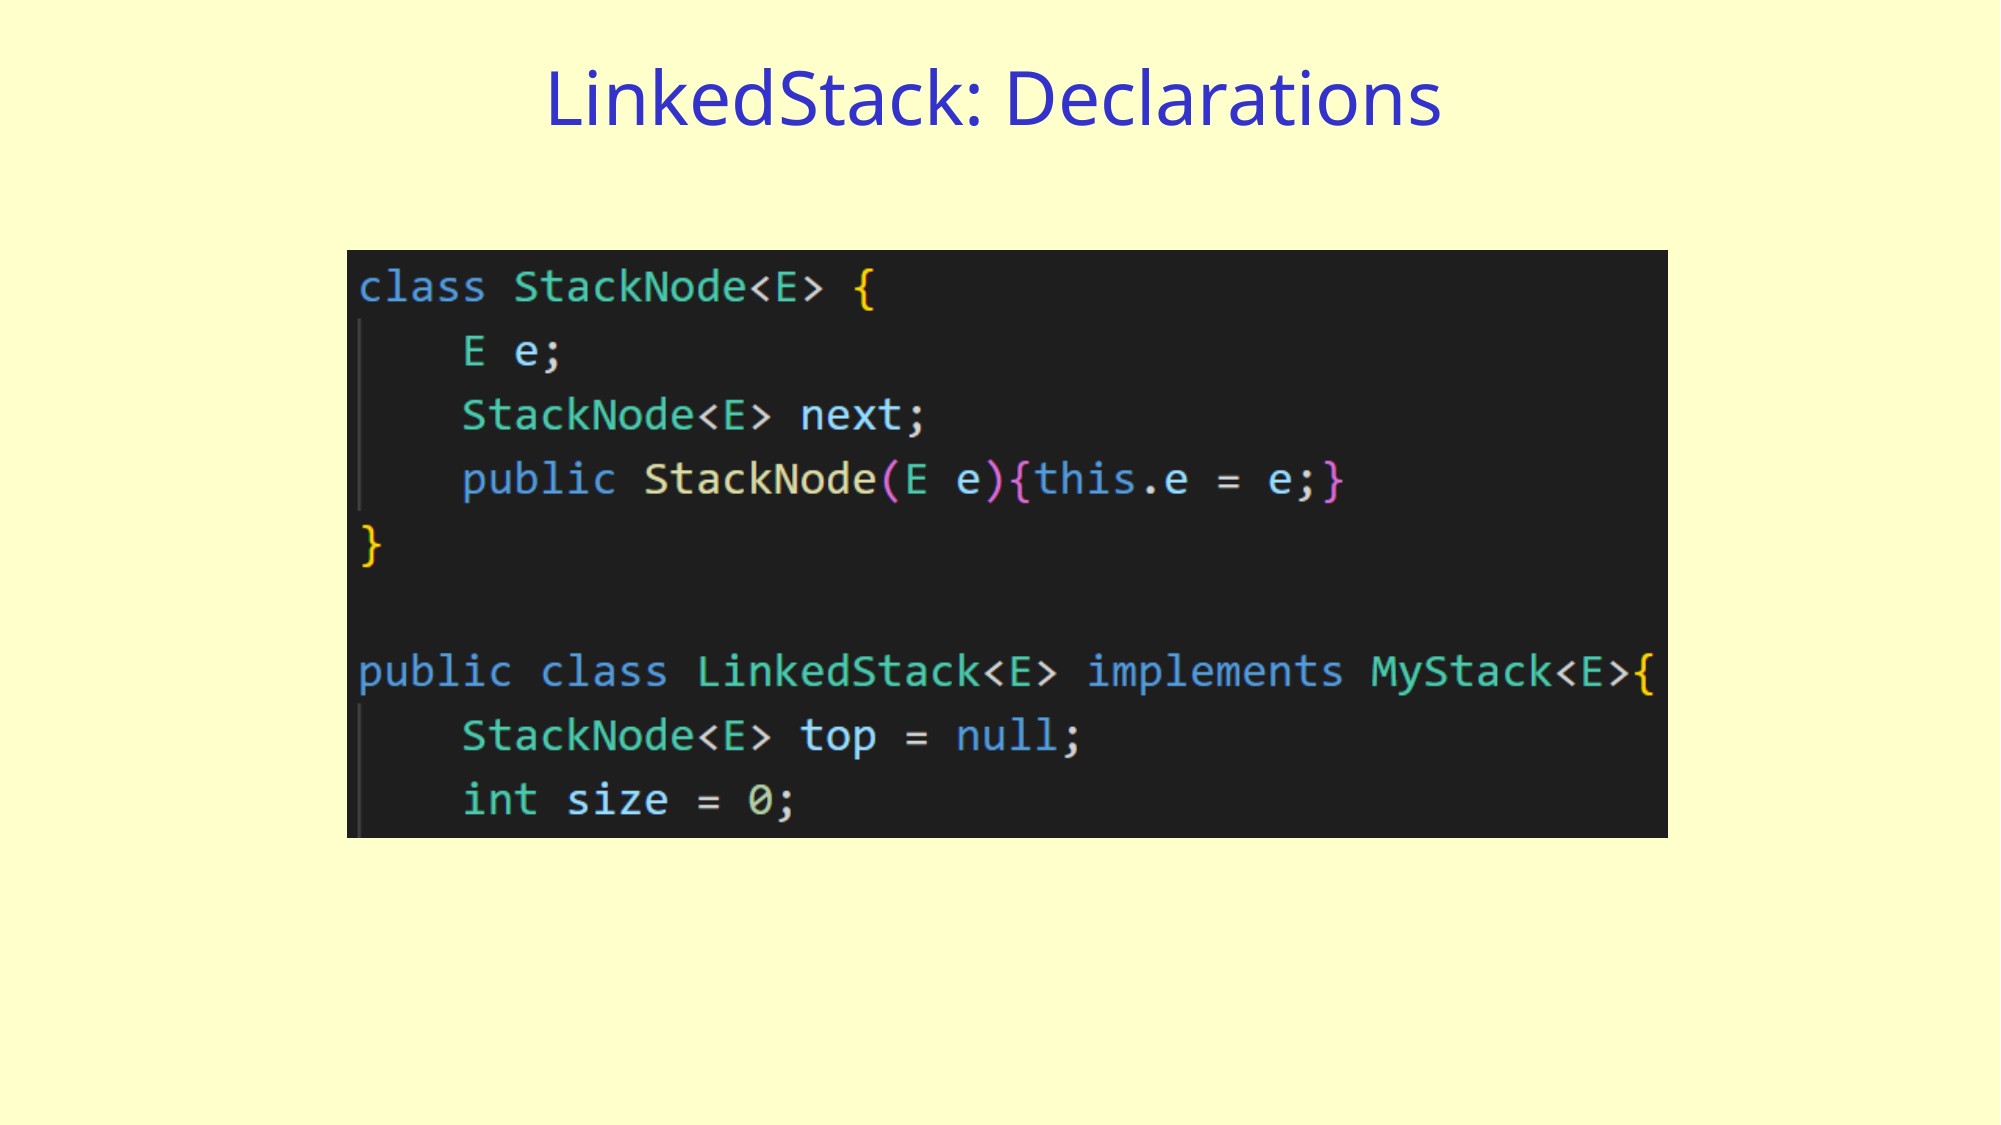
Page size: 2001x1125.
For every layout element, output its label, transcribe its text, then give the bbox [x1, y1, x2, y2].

picture [346, 250, 1668, 838]
title LinkedStack: Declarations [321, 26, 1668, 166]
